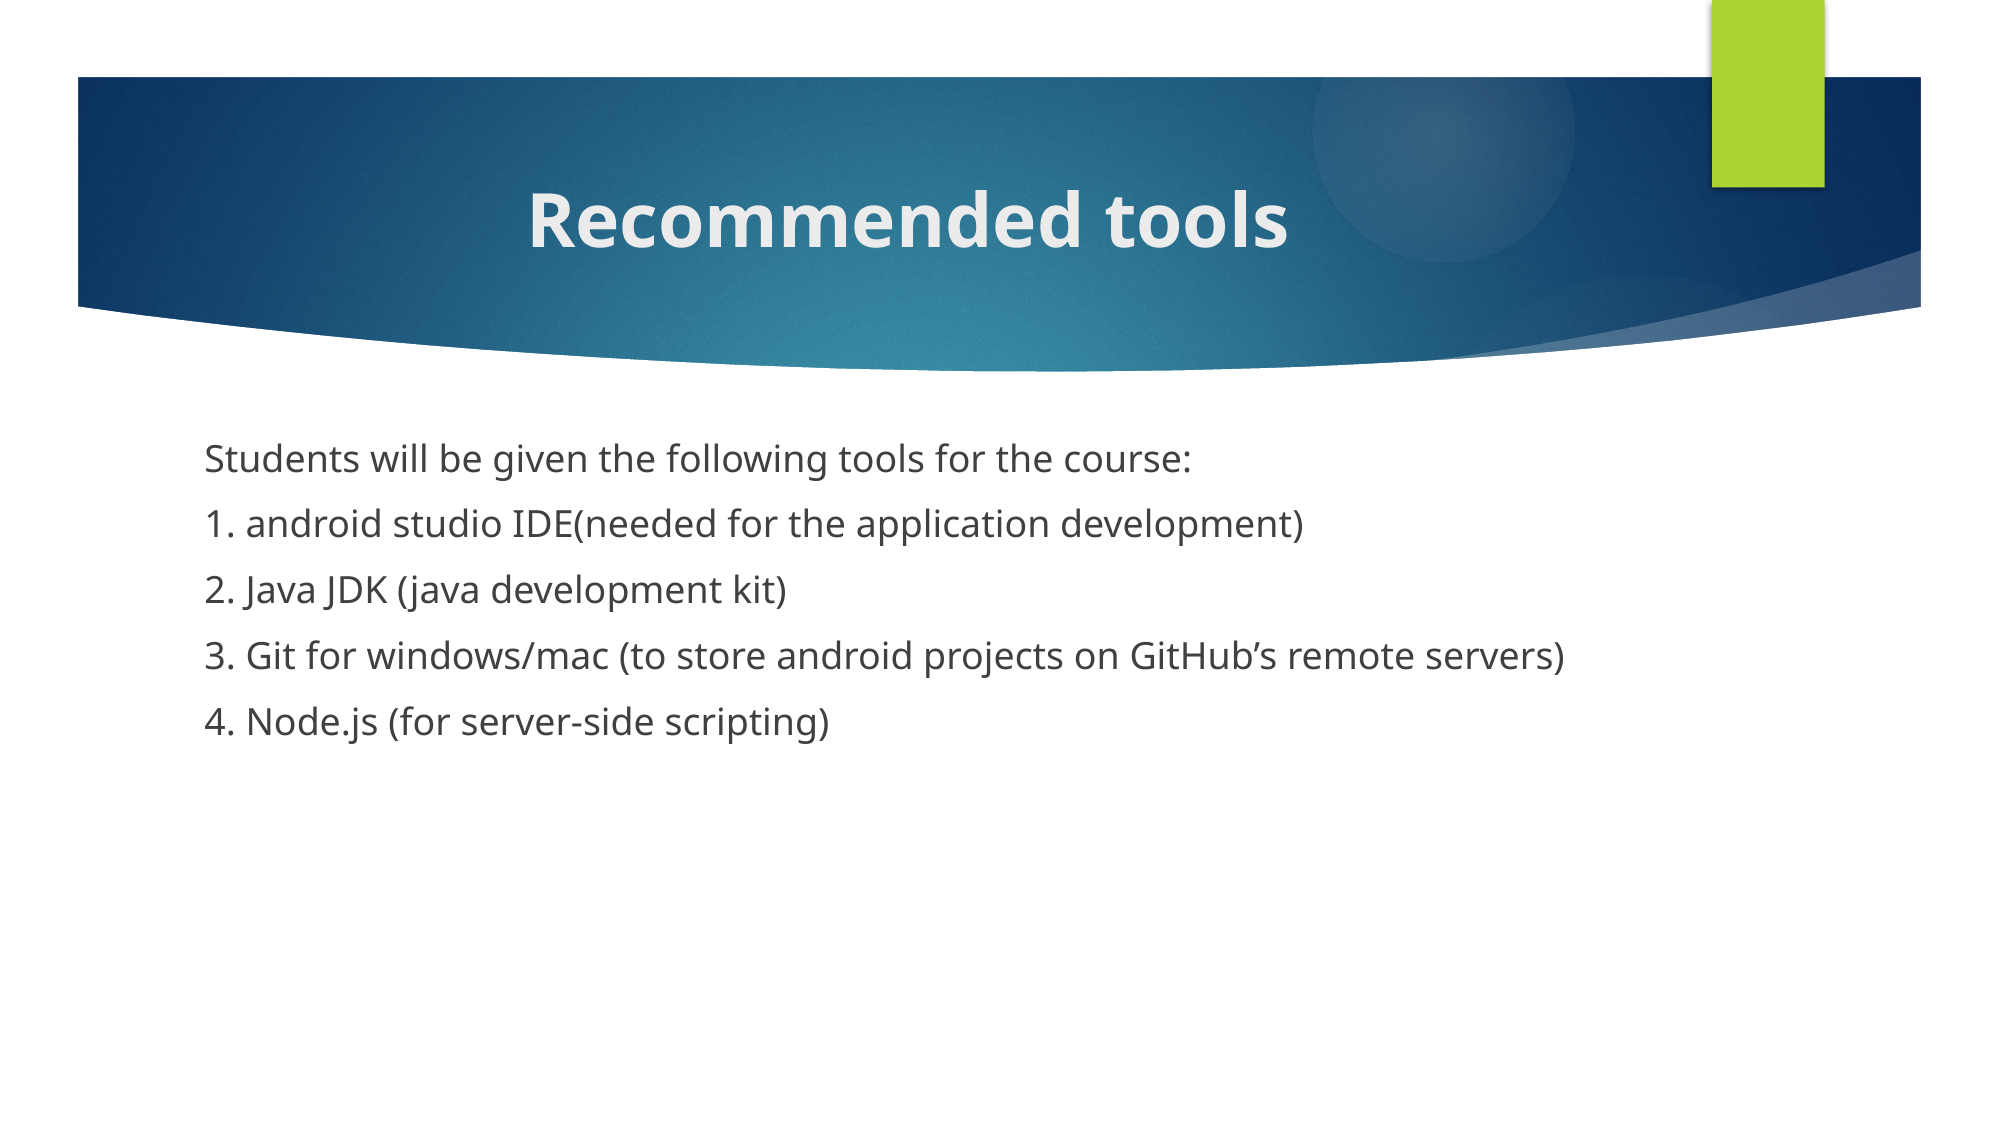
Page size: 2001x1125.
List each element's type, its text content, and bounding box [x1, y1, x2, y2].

title Recommended tools [189, 159, 1627, 276]
list Students will be given the following tools for the course: 1. android studio IDE(needed for the application development) 2. Java JDK (java development kit) 3. Git for windows/mac (to store android projects on GitHub’s remote servers) 4. Node.js (for server-side scripting) [189, 427, 1627, 988]
